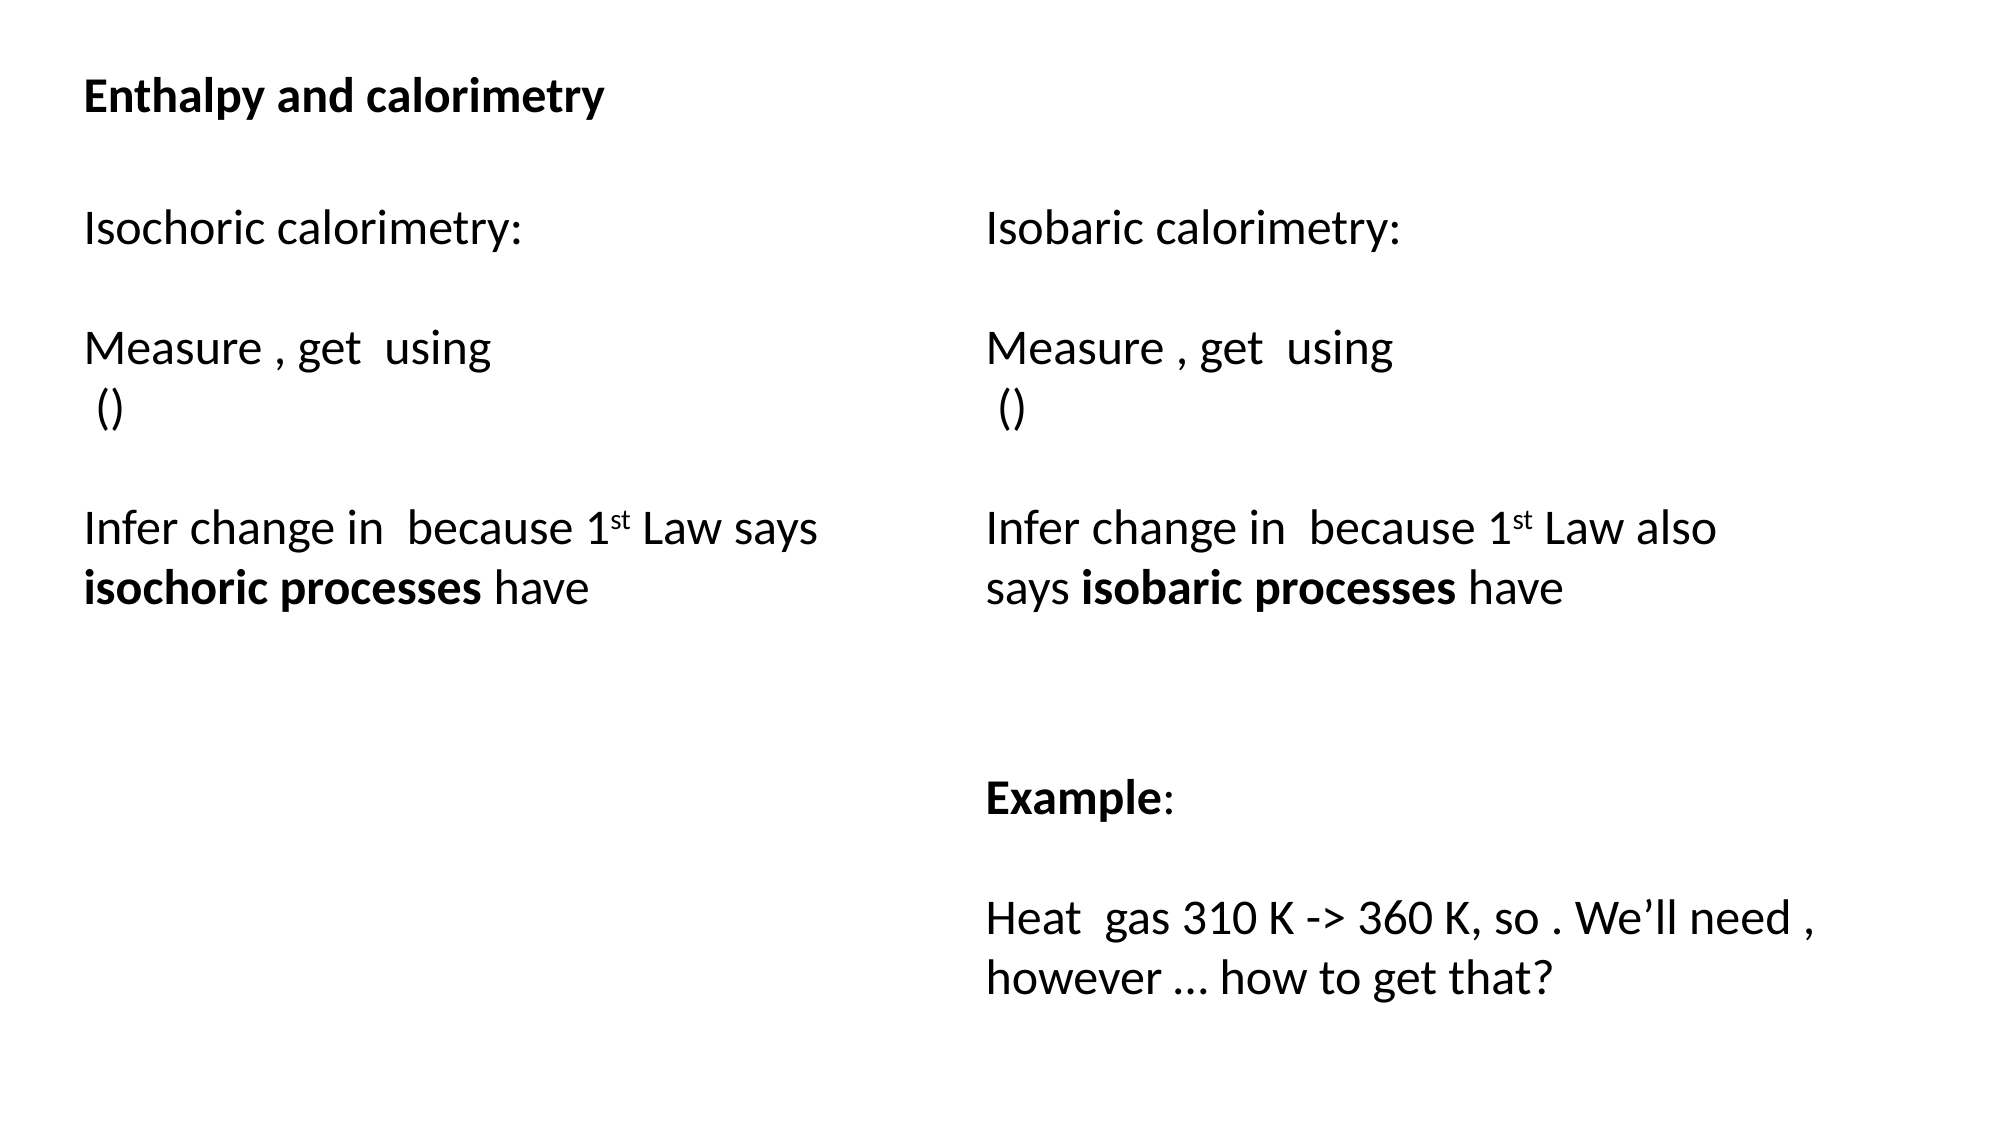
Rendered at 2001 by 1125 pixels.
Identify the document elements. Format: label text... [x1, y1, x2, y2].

text_box Enthalpy and calorimetry [68, 55, 2000, 131]
